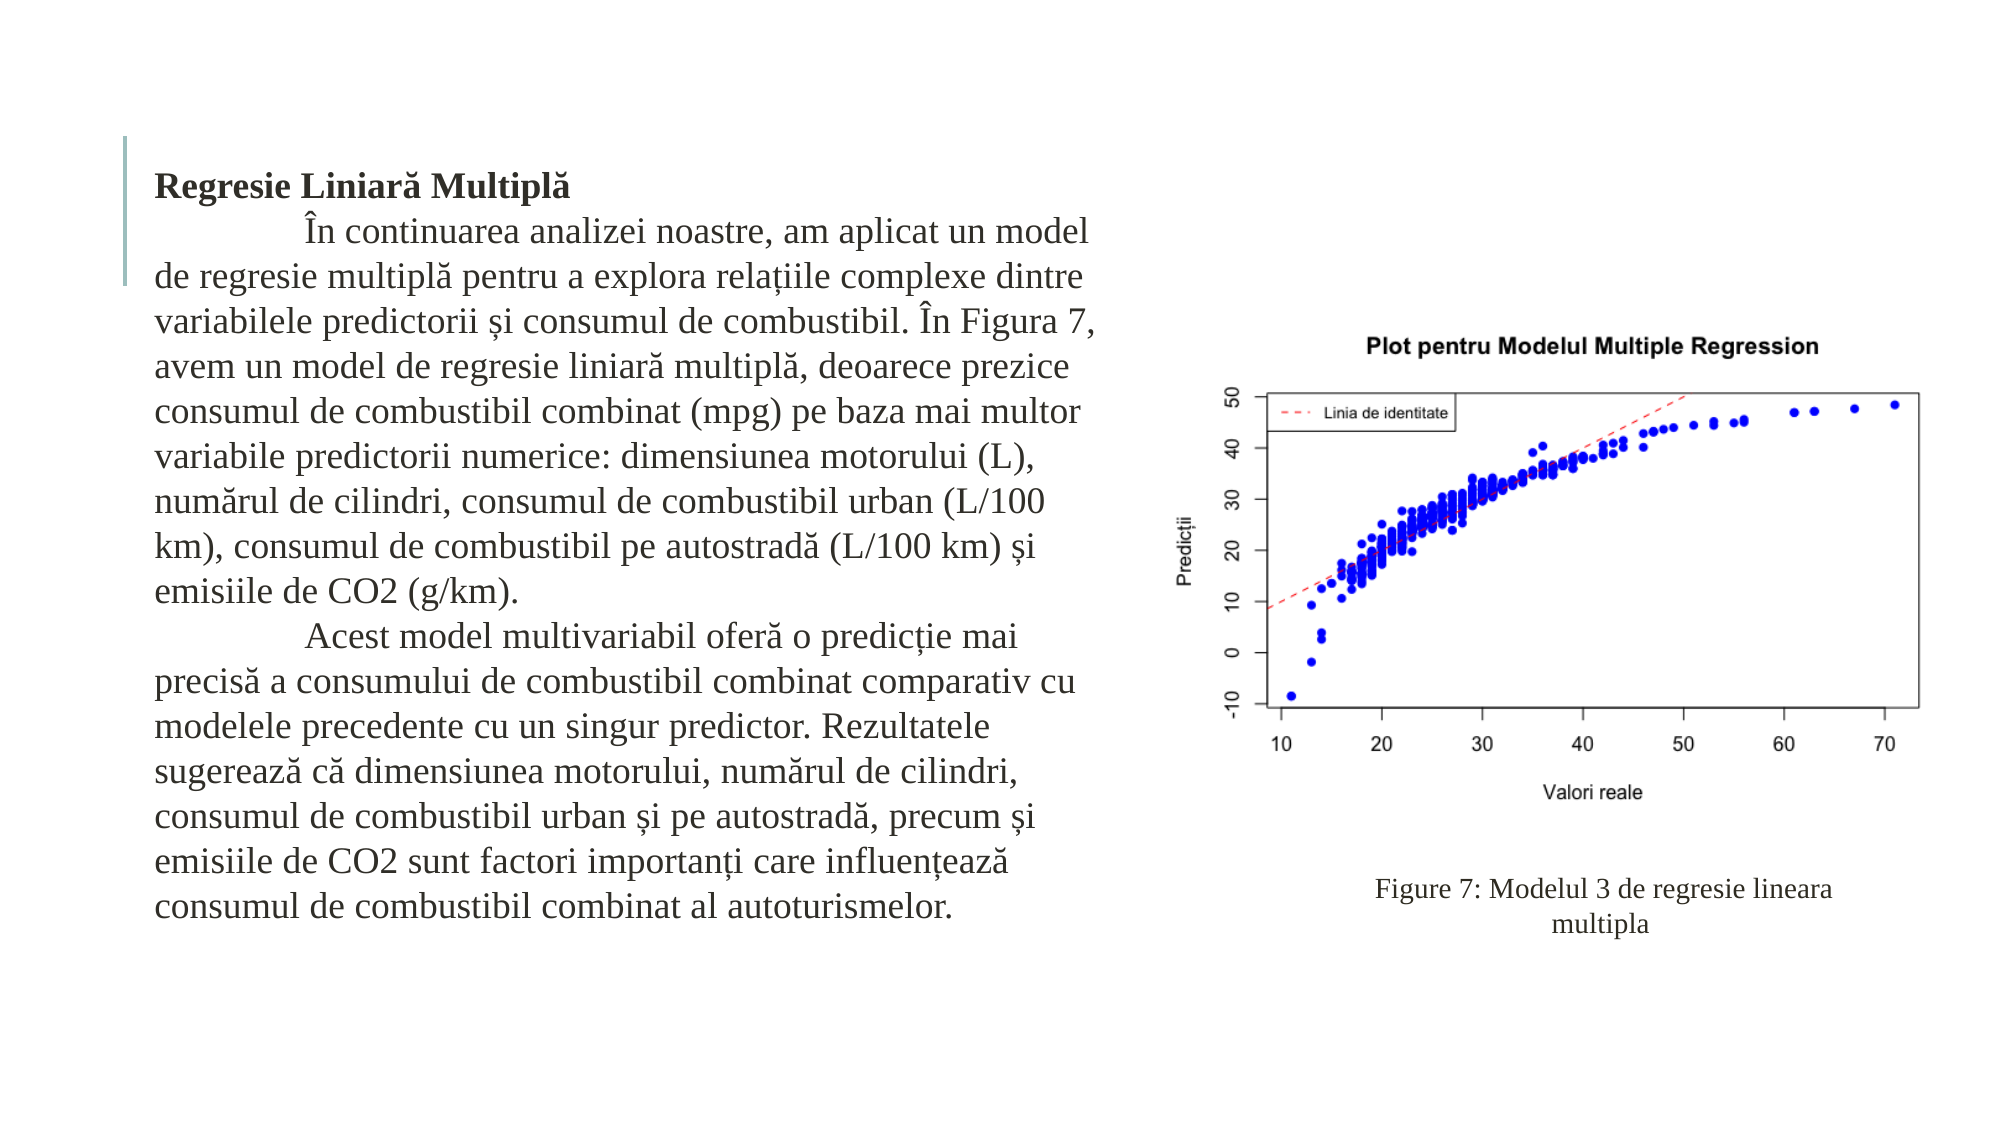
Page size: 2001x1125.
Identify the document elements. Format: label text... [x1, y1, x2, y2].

text_box Regresie Liniară Multiplă În continuarea analizei noastre, am aplicat un model de regresie multiplă pentru a explora relațiile complexe dintre variabilele predictorii și consumul de combustibil. În Figura 7, avem un model de regresie liniară multiplă, deoarece prezice consumul de combustibil combinat (mpg) pe baza mai multor variabile predictorii numerice: dimensiunea motorului (L), numărul de cilindri, consumul de combustibil urban (L/100 km), consumul de combustibil pe autostradă (L/100 km) și emisiile de CO2 (g/km). Acest model multivariabil oferă o predicție mai precisă a consumului de combustibil combinat comparativ cu modelele precedente cu un singur predictor. Rezultatele sugerează că dimensiunea motorului, numărul de cilindri, consumul de combustibil urban și pe autostradă, precum și emisiile de CO2 sunt factori importanți care influențează consumul de combustibil combinat al autoturismelor. [139, 131, 1133, 934]
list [1170, 296, 1970, 829]
text_box Figure 7: Modelul 3 de regresie lineara multipla [1348, 862, 1861, 947]
